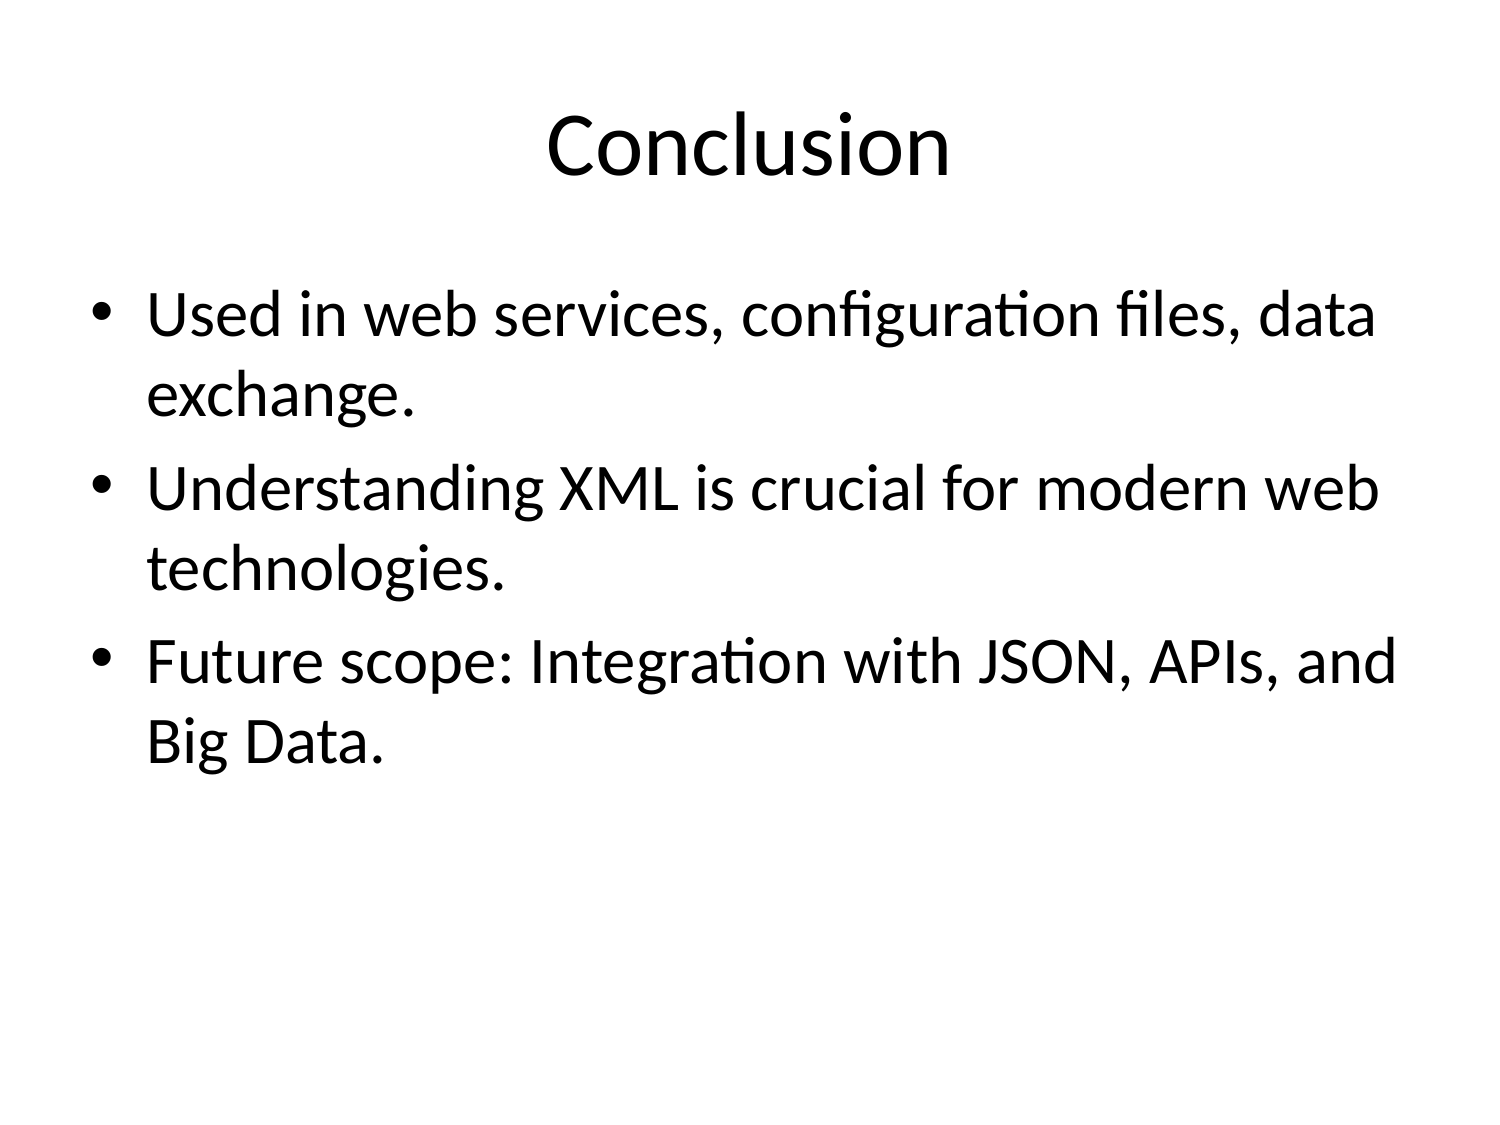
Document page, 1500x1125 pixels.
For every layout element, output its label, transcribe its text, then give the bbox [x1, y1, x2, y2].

title Conclusion [75, 45, 1425, 233]
list Used in web services, configuration files, data exchange. Understanding XML is crucial for modern web technologies. Future scope: Integration with JSON, APIs, and Big Data. [75, 262, 1425, 1005]
